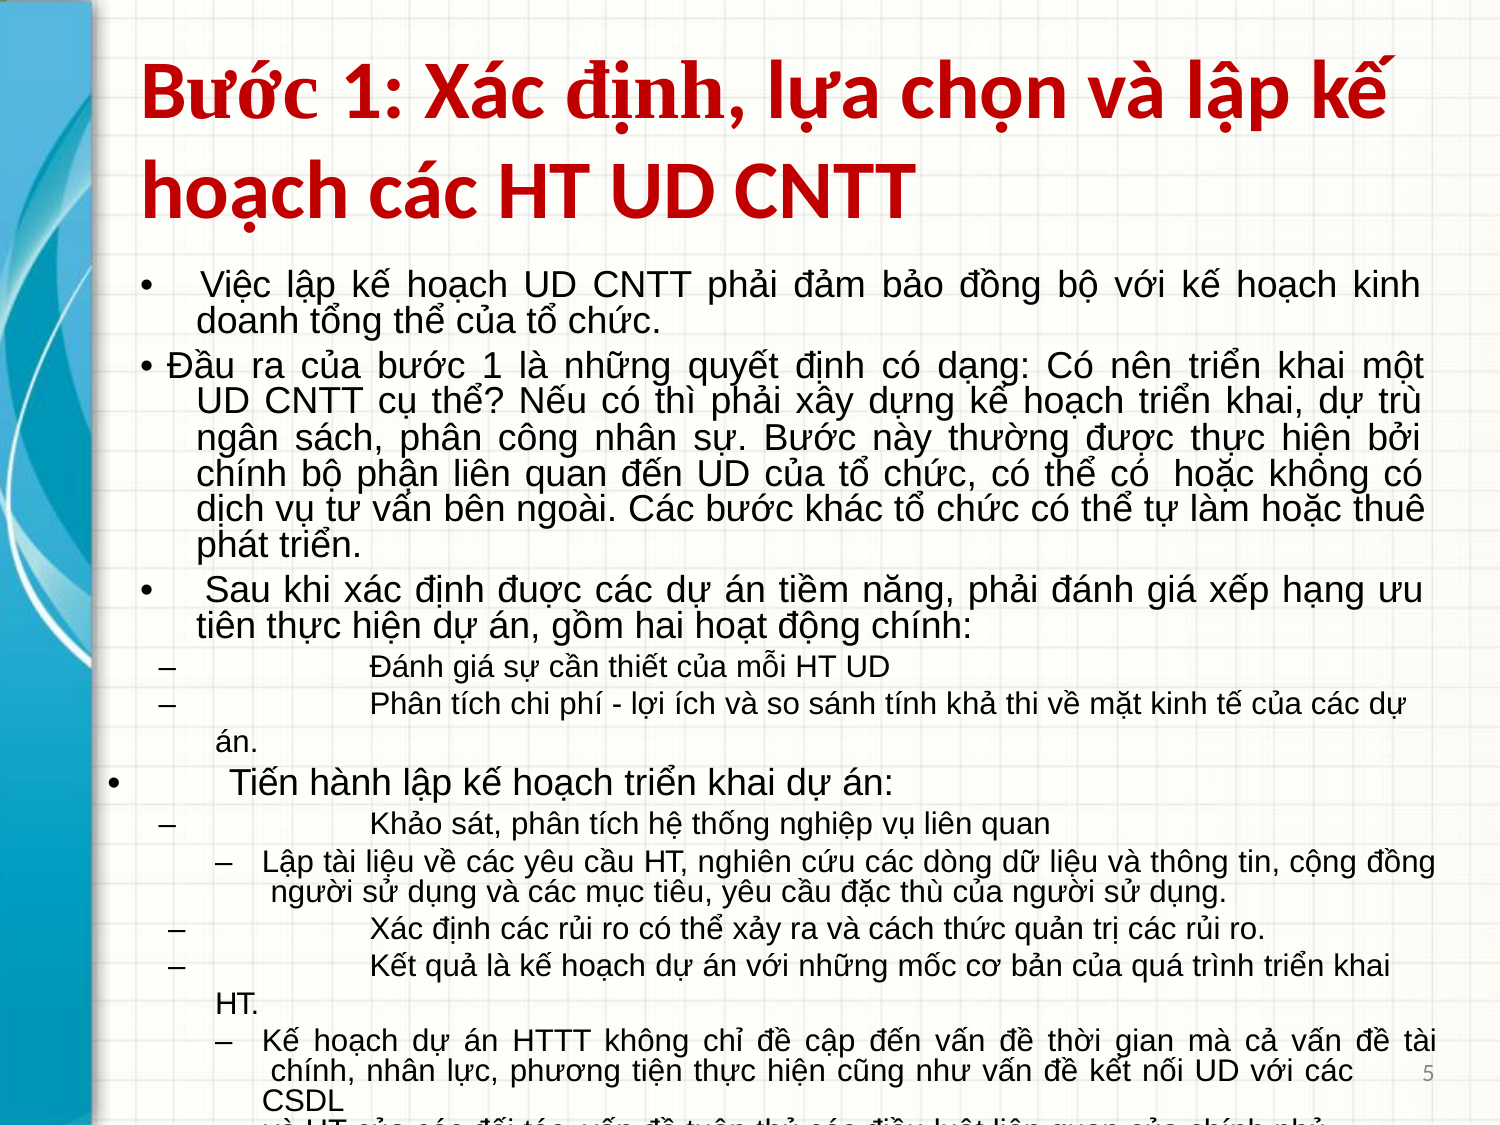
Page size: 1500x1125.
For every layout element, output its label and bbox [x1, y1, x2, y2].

text_box [0, 0, 1500, 1125]
